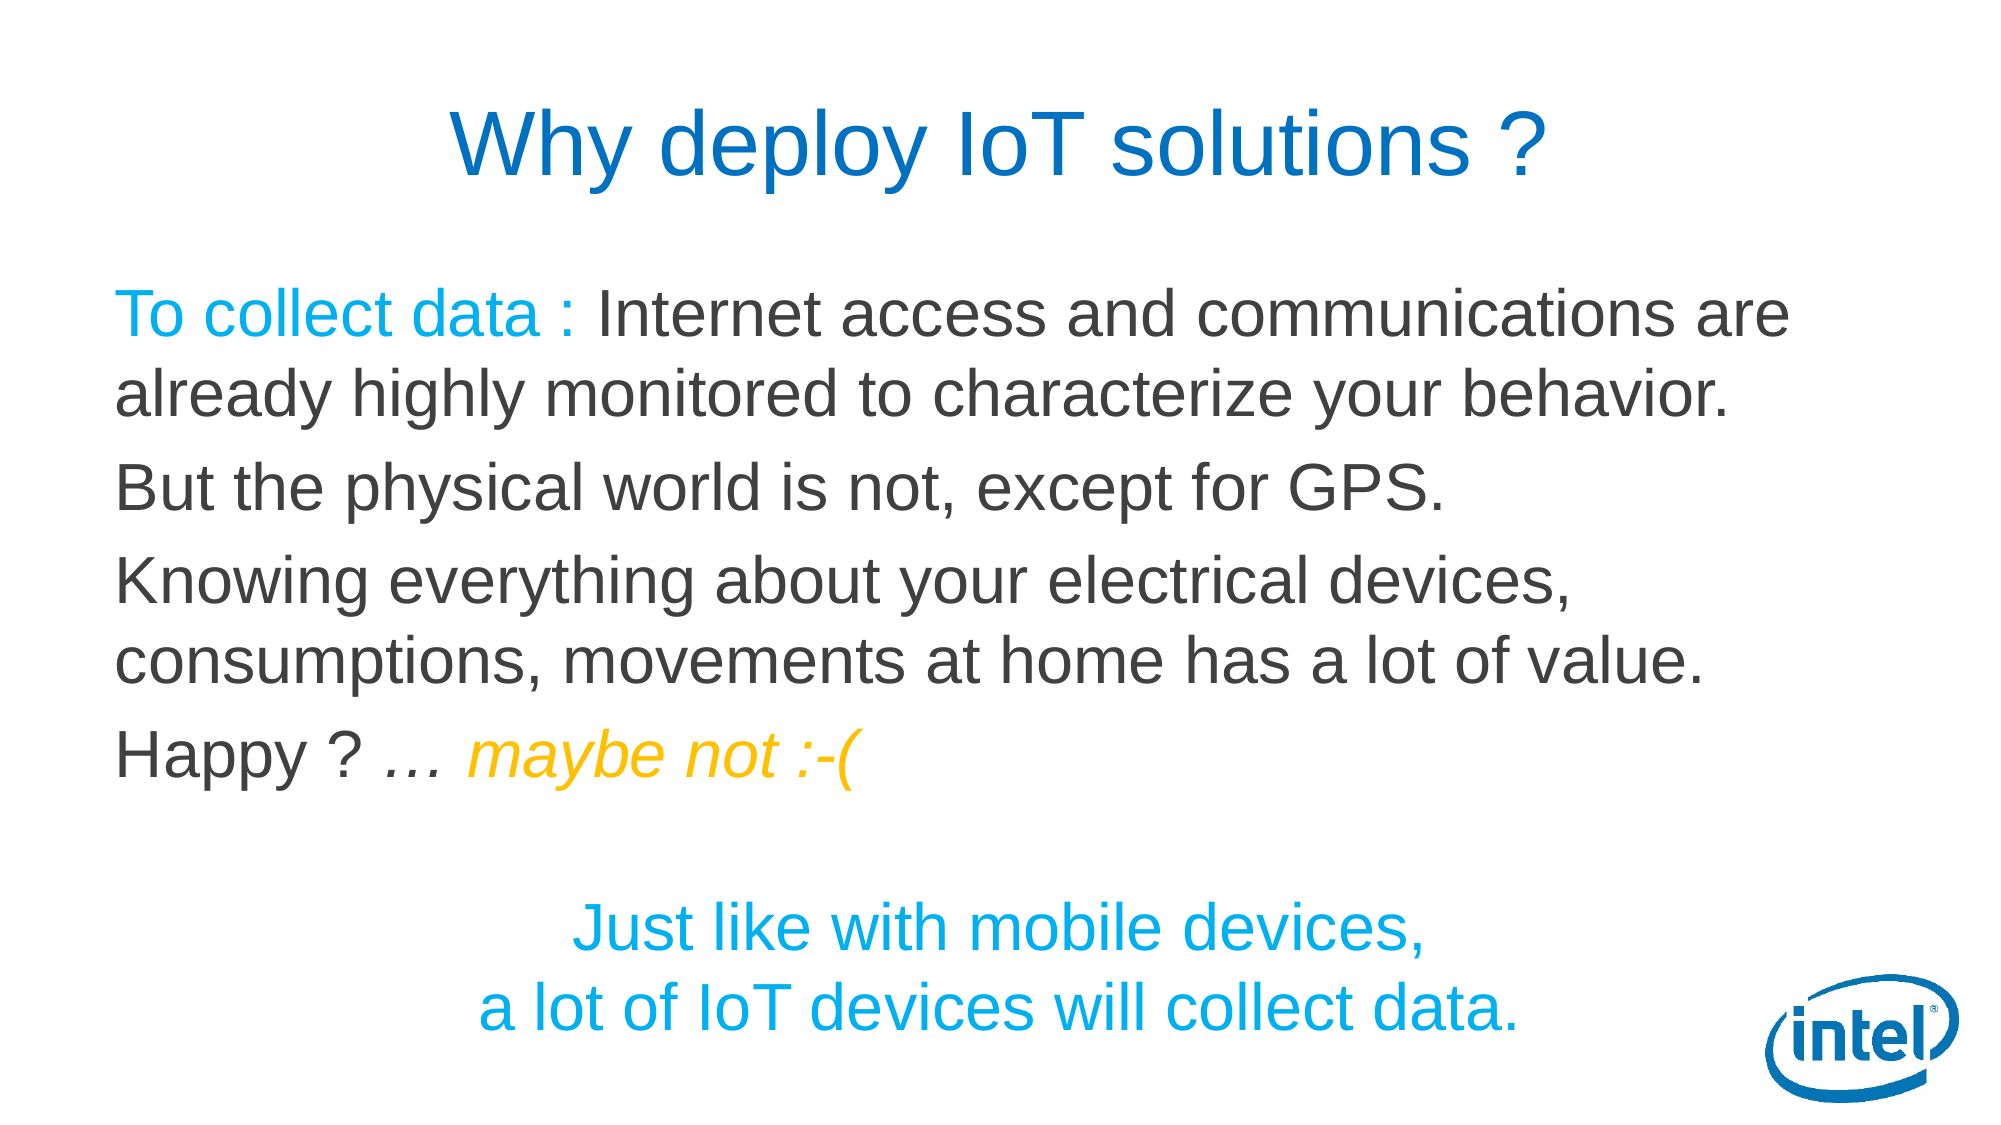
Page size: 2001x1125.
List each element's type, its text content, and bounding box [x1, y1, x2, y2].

picture [1765, 974, 1959, 1103]
title Why deploy IoT solutions ? [99, 45, 1900, 233]
list To collect data : Internet access and communications are already highly monitored to characterize your behavior. But the physical world is not, except for GPS. Knowing everything about your electrical devices, consumptions, movements at home has a lot of value. Happy ? … maybe not :-( Just like with mobile devices, a lot of IoT devices will collect data. [99, 262, 1900, 1063]
